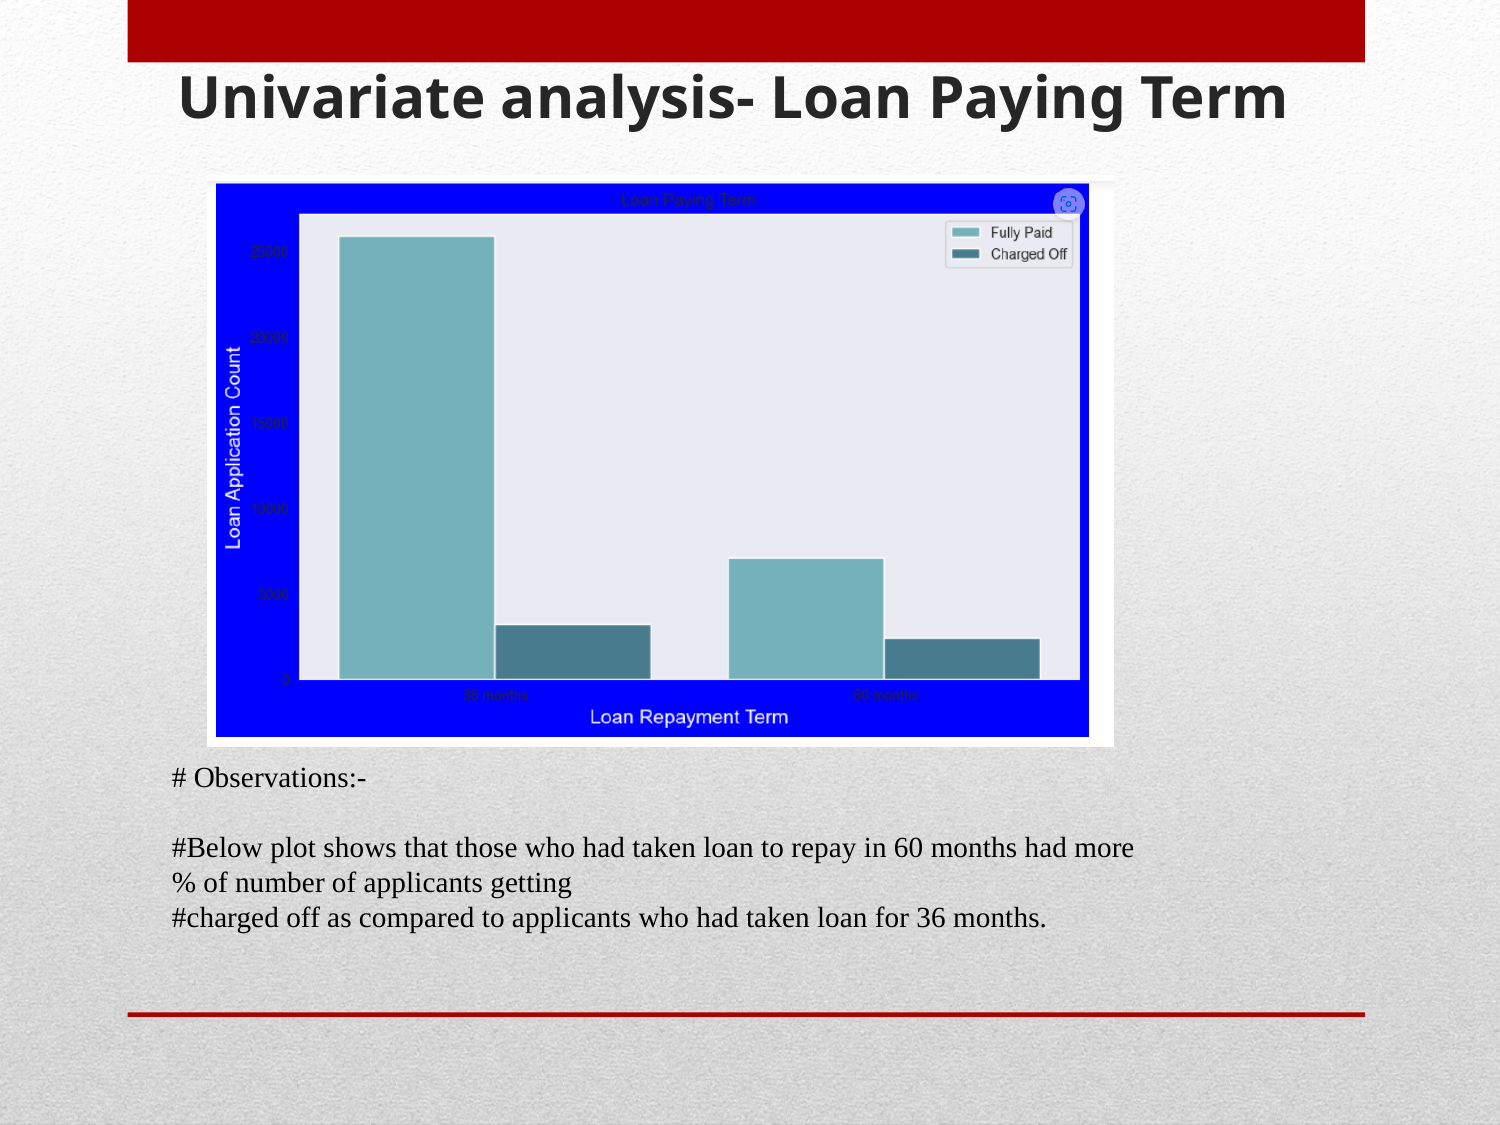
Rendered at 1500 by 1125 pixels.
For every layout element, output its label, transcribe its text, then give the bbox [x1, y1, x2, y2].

text_box # Observations:- #Below plot shows that those who had taken loan to repay in 60 months had more % of number of applicants getting #charged off as compared to applicants who had taken loan for 36 months. [157, 751, 1164, 941]
list [76, 208, 1386, 1094]
title Univariate analysis- Loan Paying Term [147, 19, 1388, 138]
picture [206, 174, 1114, 748]
